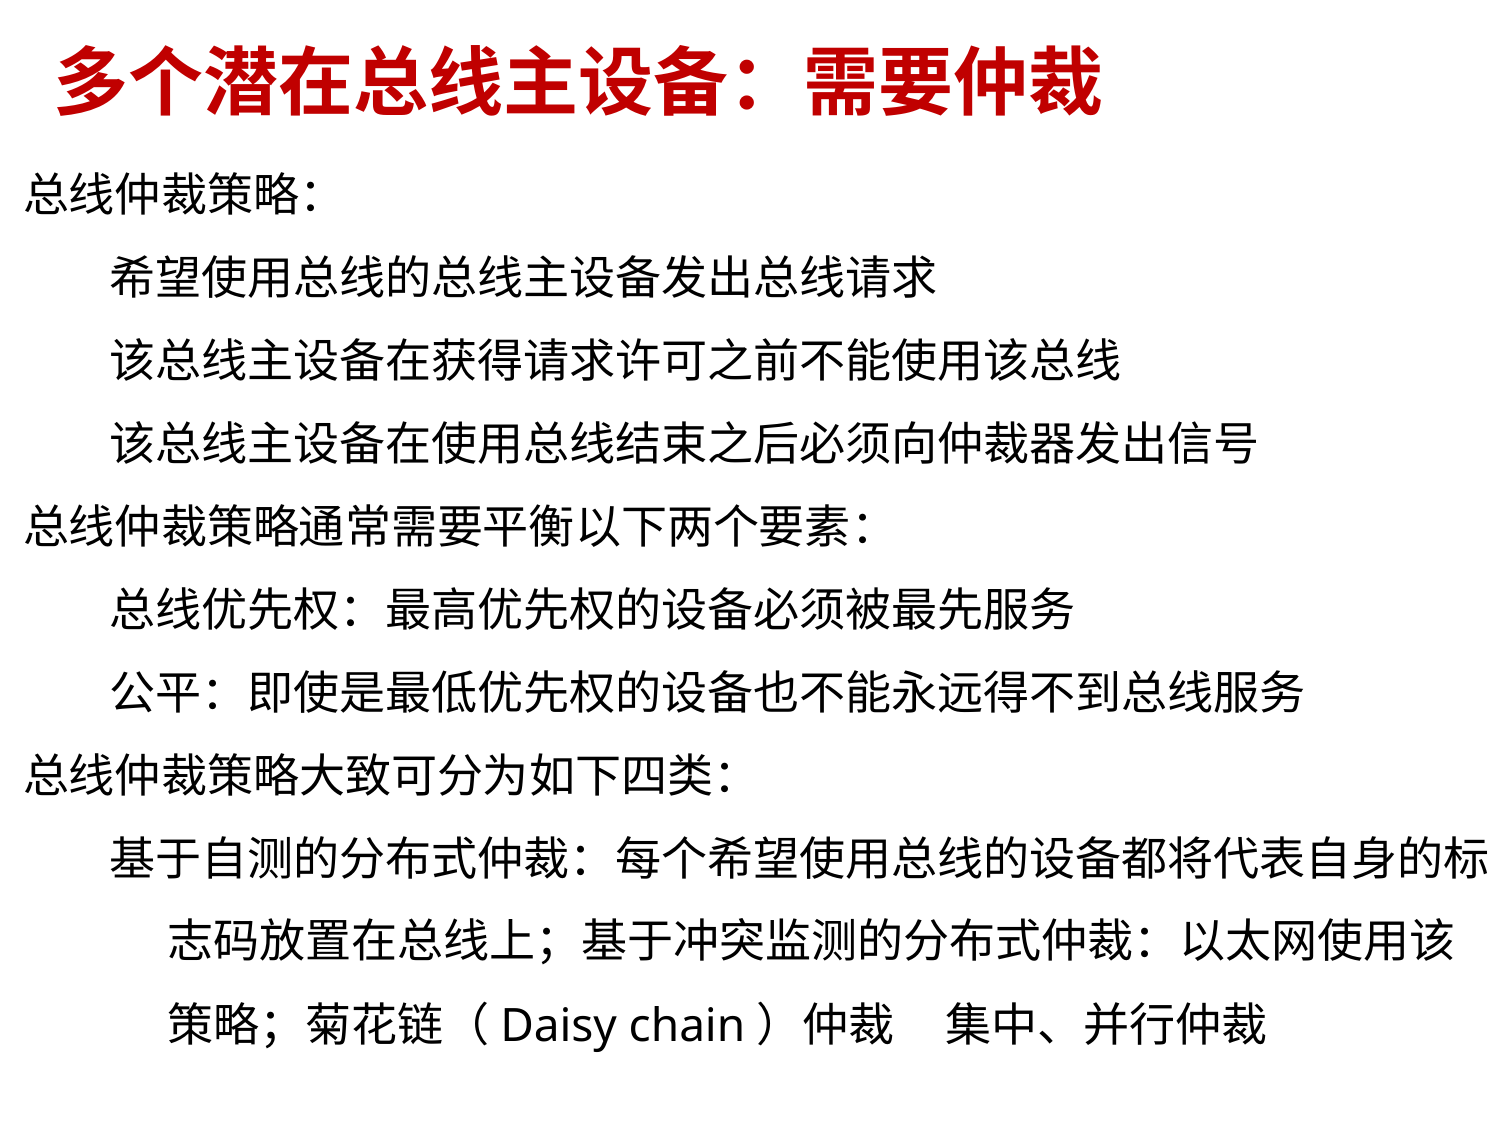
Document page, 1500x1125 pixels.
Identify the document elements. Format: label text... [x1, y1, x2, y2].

list 总线仲裁策略： 希望使用总线的总线主设备发出总线请求 该总线主设备在获得请求许可之前不能使用该总线 该总线主设备在使用总线结束之后必须向仲裁器发出信号 总线仲裁策略通常需要平衡以下两个要素： 总线优先权：最高优先权的设备必须被最先服务 公平：即使是最低优先权的设备也不能永远得不到总线服务 总线仲裁策略大致可分为如下四类： 基于自测的分布式仲裁：每个希望使用总线的设备都将代表自身的标志码放置在总线上；基于冲突监测的分布式仲裁：以太网使用该策略；菊花链（Daisy chain）仲裁 集中、并行仲裁 [23, 137, 1500, 1051]
title 多个潜在总线主设备：需要仲裁 [53, 34, 1353, 131]
